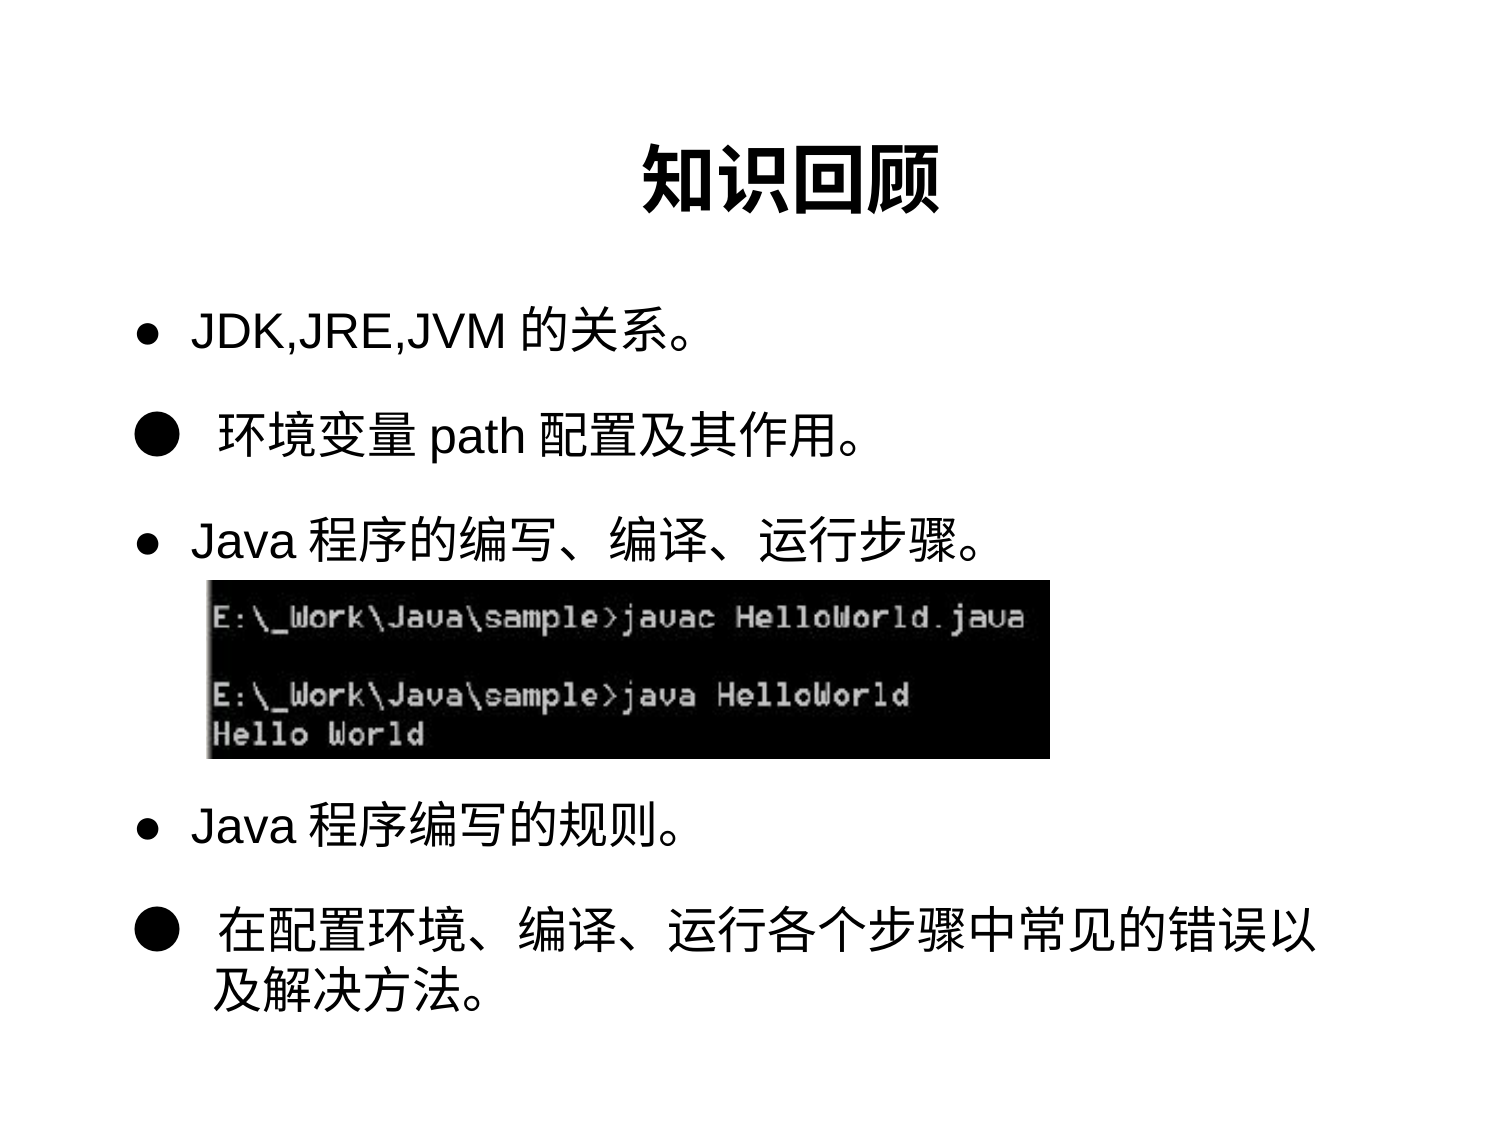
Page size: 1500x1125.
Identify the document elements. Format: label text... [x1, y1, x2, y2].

text_box 知识回顾 [513, 125, 1069, 231]
text_box ● JDK,JRE,JVM的关系。 ● 环境变量path配置及其作用。 ● Java程序的编写、编译、运行步骤。 ● Java程序编写的规则。 ● 在配置环境、编译、运行各个步骤中常见的错误以 及解决方法。 [117, 290, 1359, 1026]
picture [206, 580, 1050, 759]
